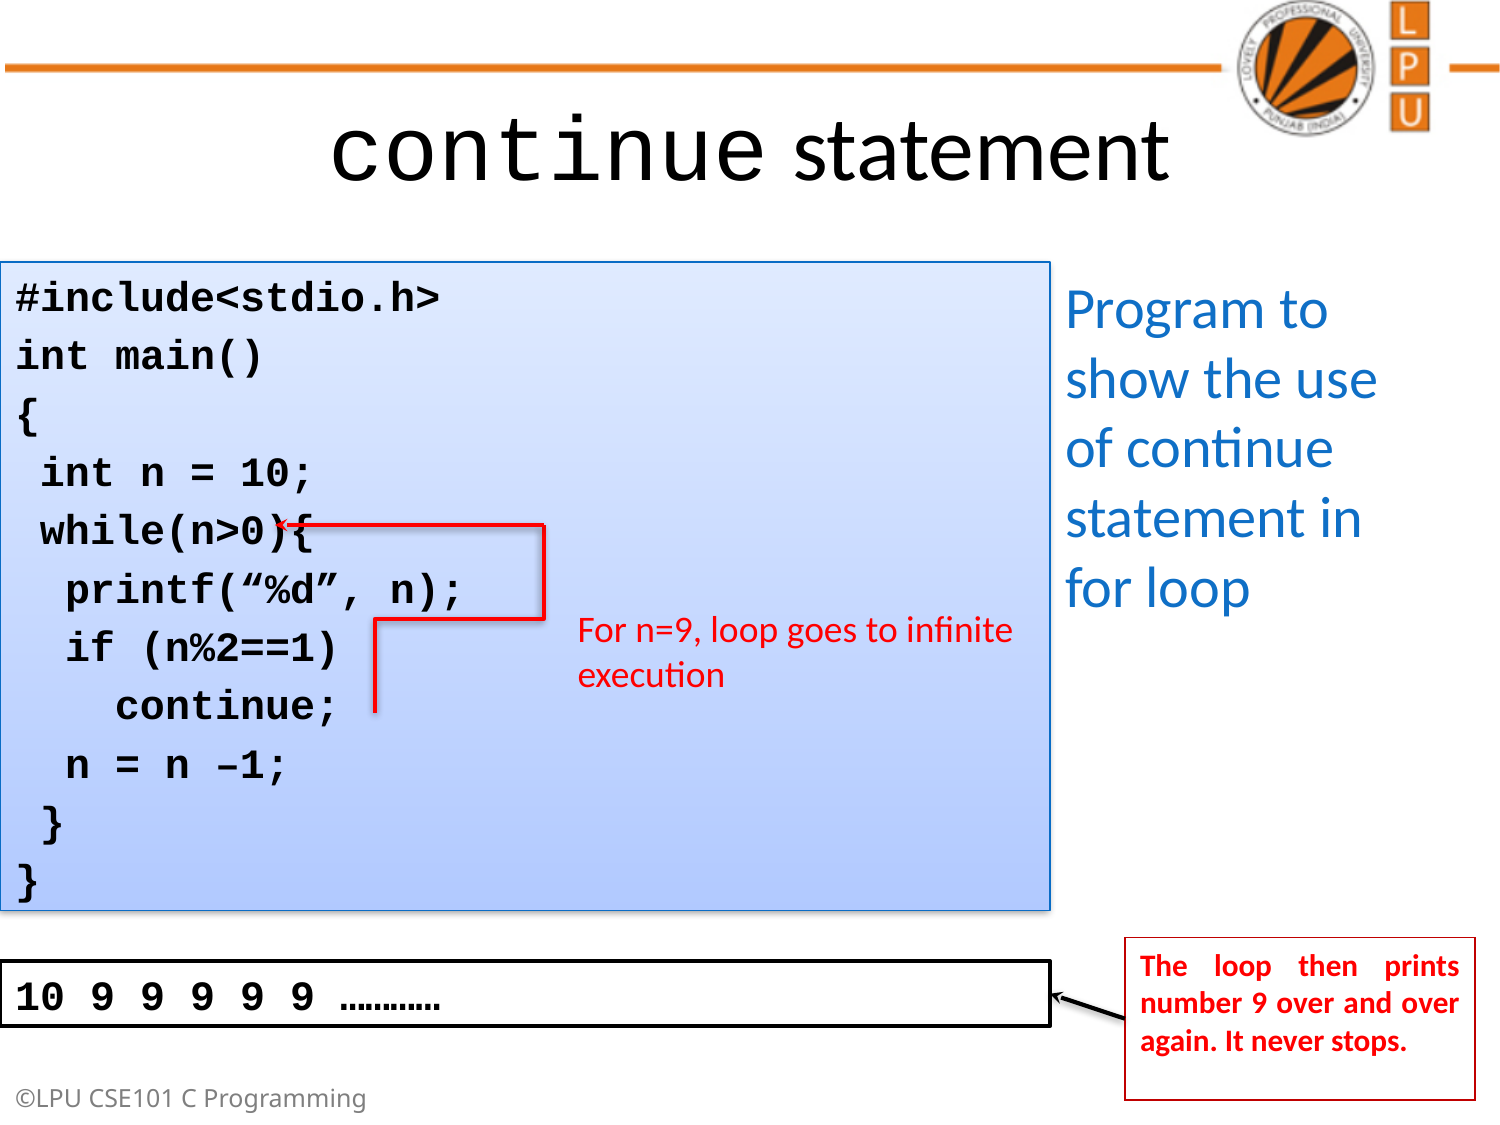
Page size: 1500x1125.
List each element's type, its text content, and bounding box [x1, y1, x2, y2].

text_box For n=9, loop goes to infinite execution [562, 597, 1035, 703]
picture [5, 0, 1500, 155]
text_box 10 9 9 9 9 9 ………… [0, 961, 1050, 1027]
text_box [1049, 993, 1126, 1019]
text_box continue statement [74, 50, 1425, 238]
text_box #include<stdio.h> int main() { int n = 10; while(n>0){ printf(“%d”, n); if (n%2==1) continue; n = n –1; } } [0, 262, 1050, 911]
text_box The loop then prints number 9 over and over again. It never stops. [1125, 937, 1475, 1100]
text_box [274, 524, 544, 713]
list Program to show the use of continue statement in for loop [1050, 262, 1438, 1005]
